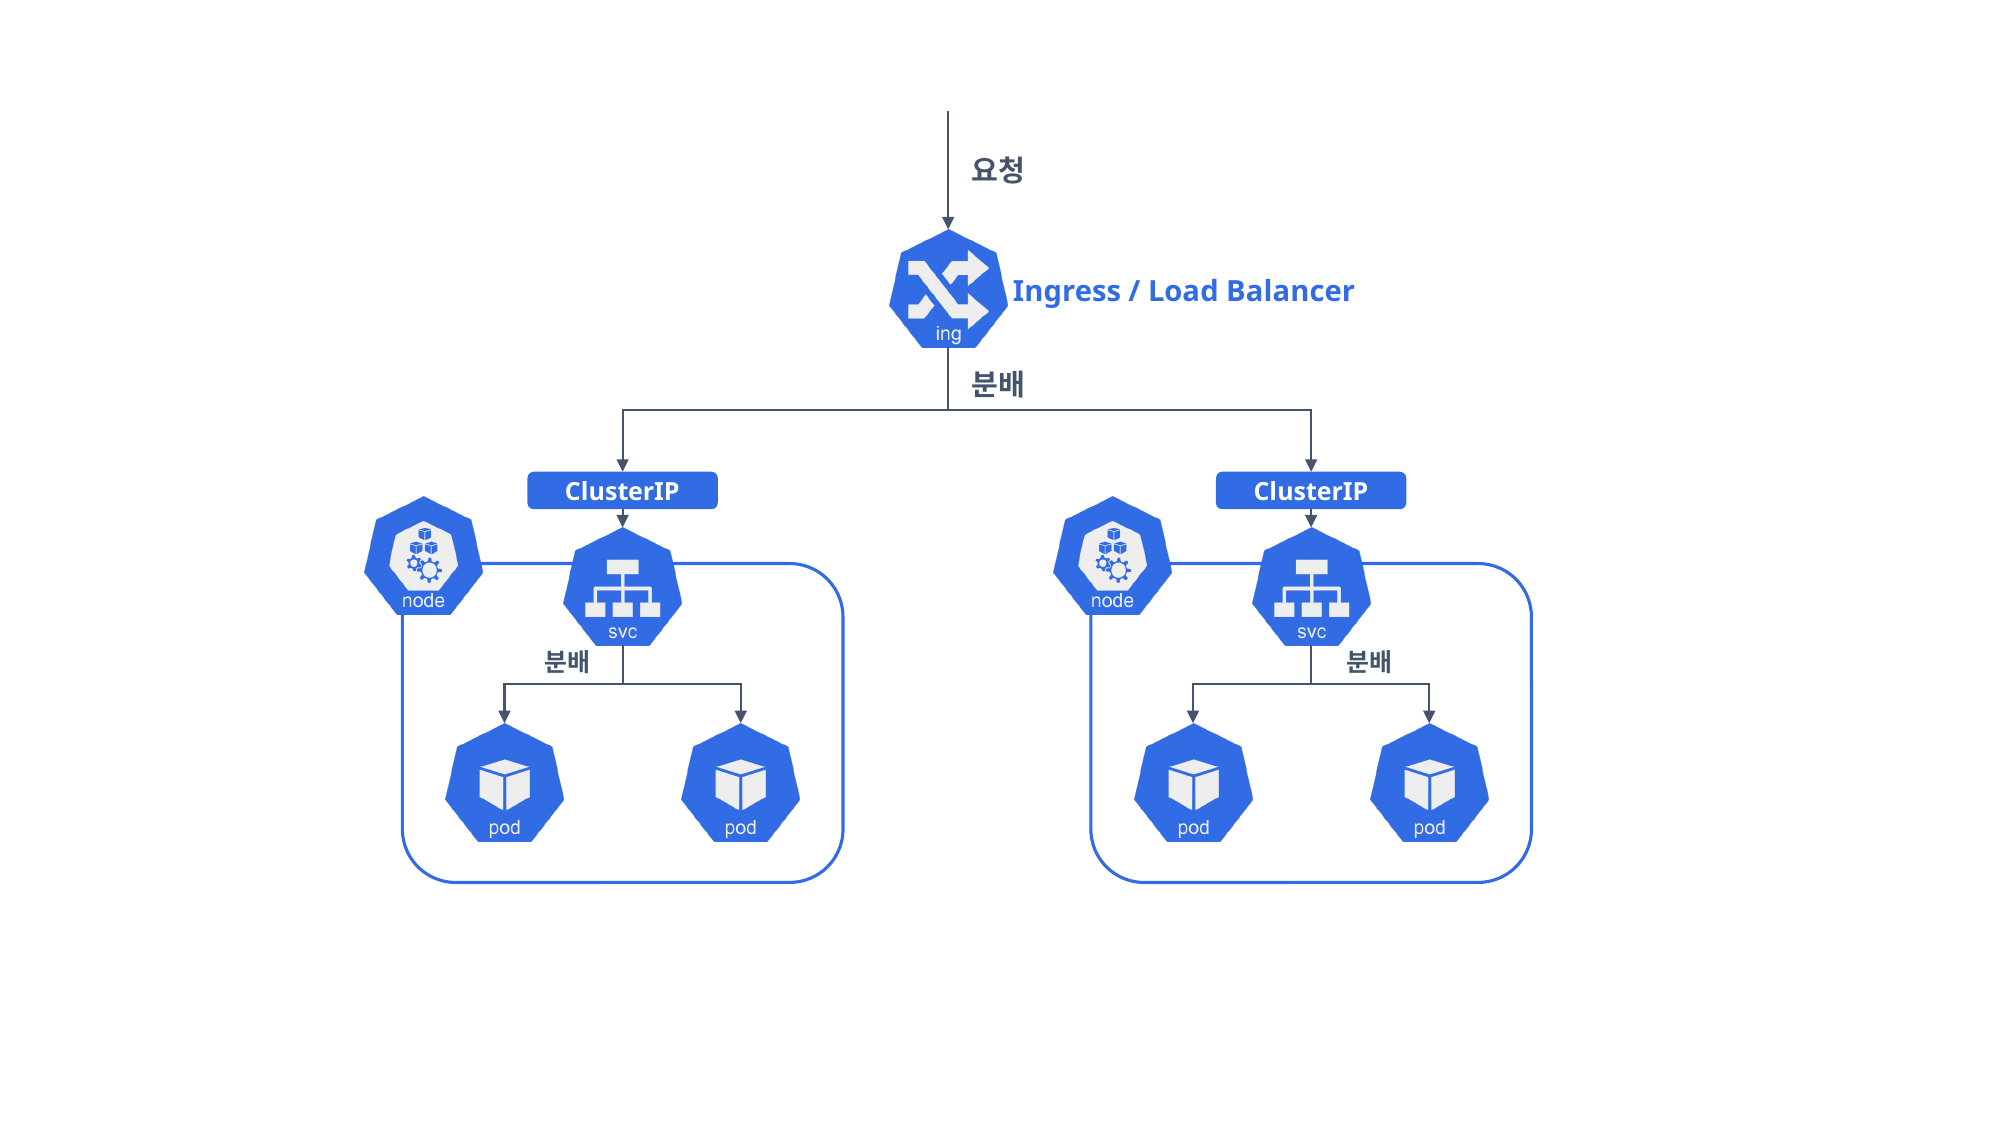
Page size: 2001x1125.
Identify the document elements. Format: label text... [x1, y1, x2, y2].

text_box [723, 246, 848, 573]
text_box Ingress / Load Balancer [1008, 264, 1067, 315]
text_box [1067, 228, 1192, 592]
text_box Ingress / Load Balancer [1192, 264, 1378, 315]
text_box 요청 [943, 144, 948, 195]
text_box ClusterIP [526, 470, 719, 496]
picture [889, 229, 1008, 348]
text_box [1053, 496, 1532, 883]
text_box ClusterIP [1214, 470, 1408, 496]
text_box 요청 [949, 144, 1054, 195]
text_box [364, 496, 843, 883]
text_box 분배 [943, 359, 1054, 409]
